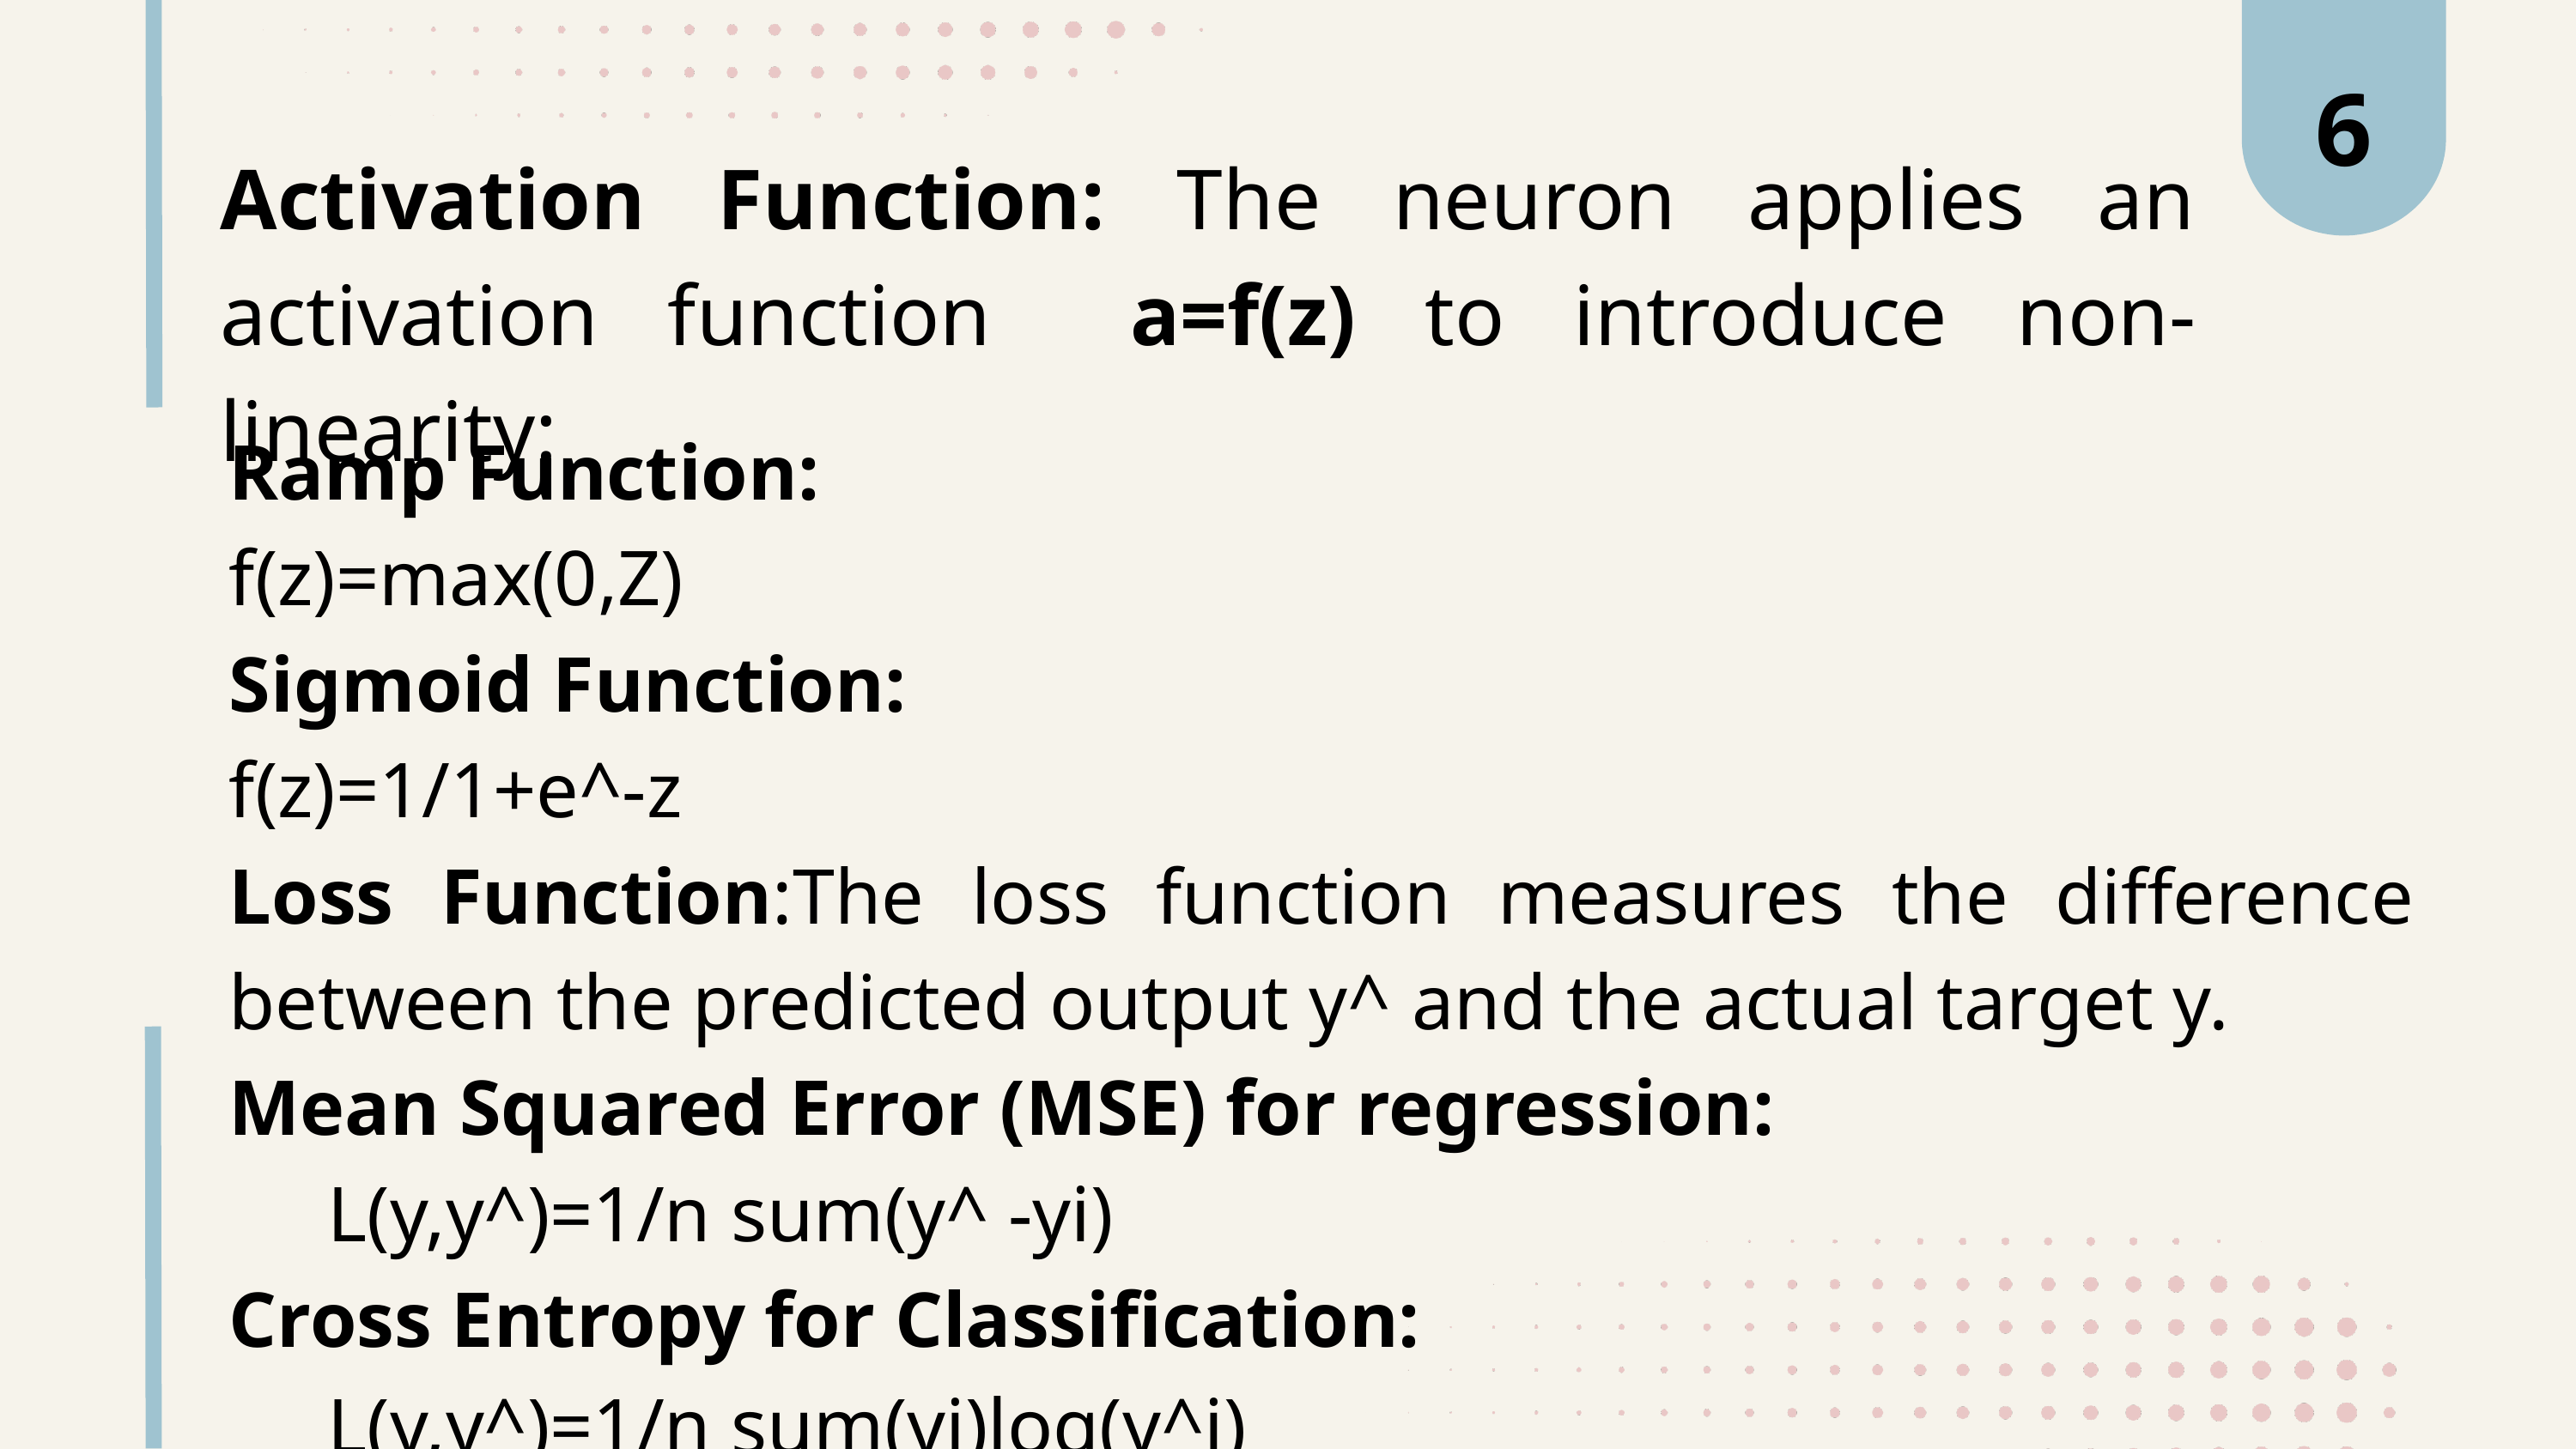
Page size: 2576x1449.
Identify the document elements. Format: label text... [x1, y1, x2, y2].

text_box Activation Function: The neuron applies an activation function a=f(z) to introduce non-linearity: [227, 130, 2197, 478]
text_box Ramp Function: f(z)=max(0,Z) Sigmoid Function: f(z)=1/1+e^-z Loss Function:The loss function measures the difference between the predicted output y^​ and the actual target y. Mean Squared Error (MSE) for regression: L(y,y^)=1/n sum(y^ -yi) Cross Entropy for Classification: L(y,y^)=1/n sum(yi)log(y^i) [228, 409, 2415, 1449]
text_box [88, 0, 221, 1449]
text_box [2233, 0, 2455, 236]
text_box [222, 0, 1251, 118]
